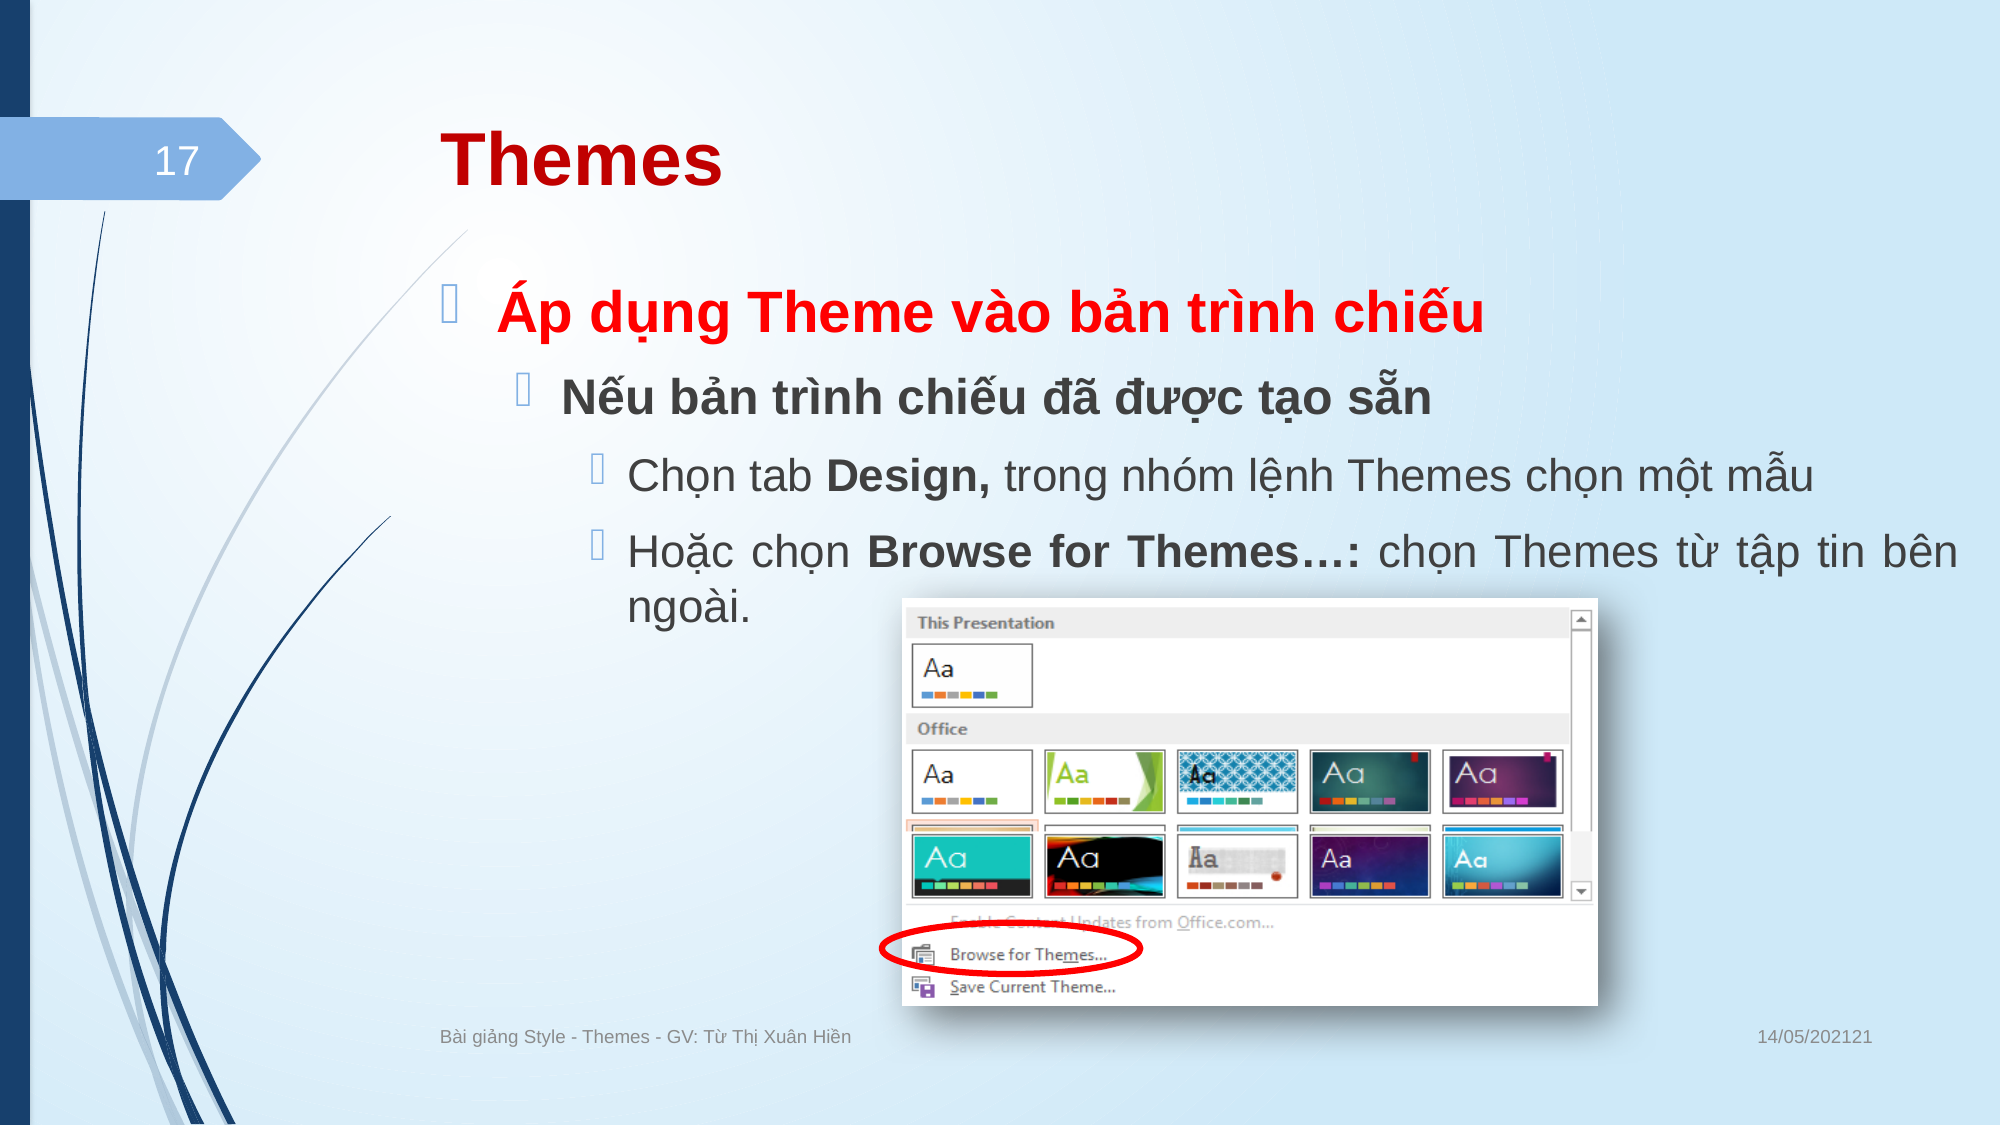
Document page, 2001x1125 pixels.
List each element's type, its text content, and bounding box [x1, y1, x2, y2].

list Áp dụng Theme vào bản trình chiếu Nếu bản trình chiếu đã được tạo sẵn Chọn tab Design, trong nhóm lệnh Themes chọn một mẫu Hoặc chọn Browse for Themes…: chọn Themes từ tập tin bên ngoài. [424, 266, 1975, 970]
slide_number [1699, 1005, 1888, 1067]
slide_number 17 [87, 129, 216, 190]
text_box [881, 598, 1598, 1006]
footer Bài giảng Style - Themes - GV: Từ Thị Xuân Hiền [424, 1006, 1675, 1067]
title Themes [425, 102, 1888, 238]
